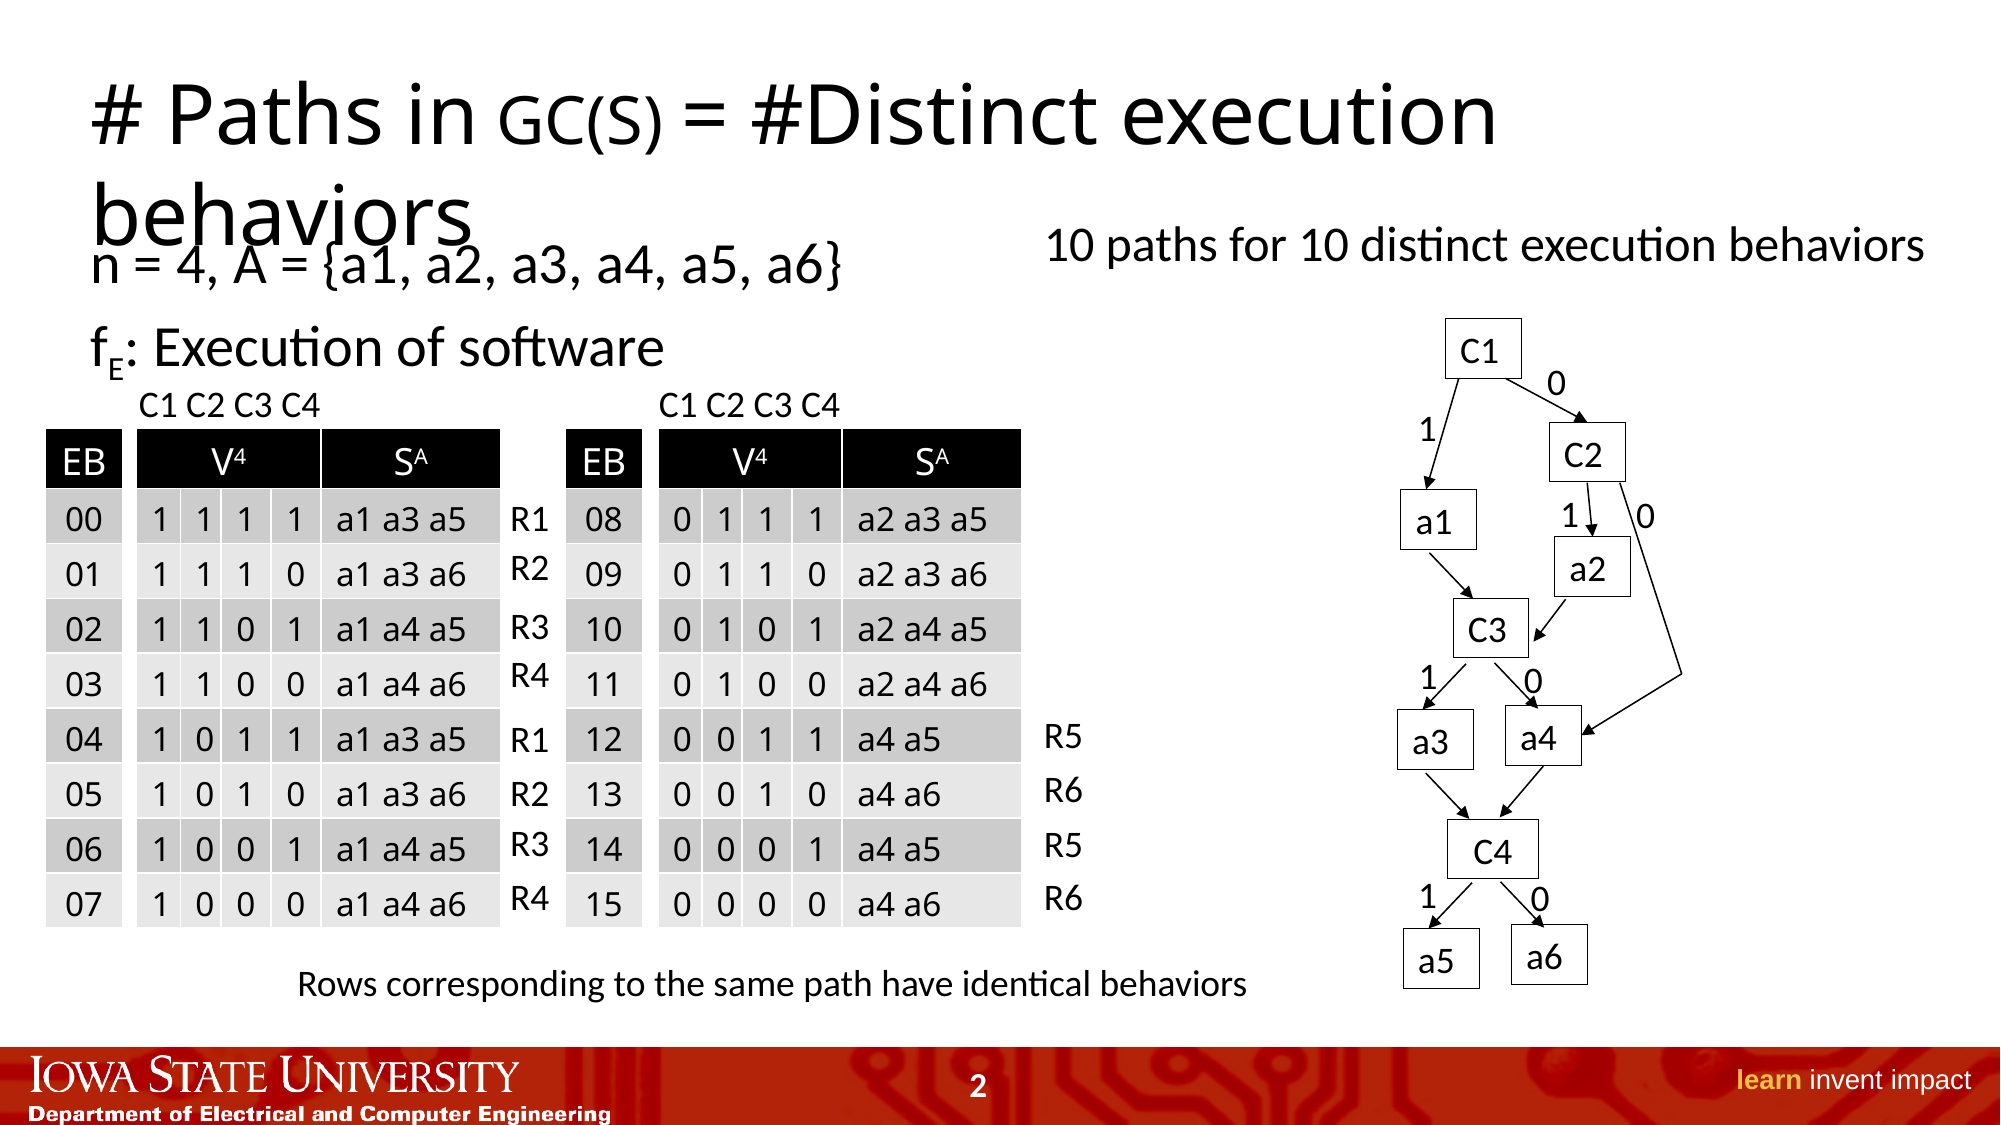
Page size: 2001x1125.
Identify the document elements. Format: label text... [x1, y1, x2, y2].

table_cell 1 [703, 654, 741, 707]
table_cell 06 [46, 819, 122, 872]
table_cell a4 a5 [843, 709, 1021, 762]
table_cell 0 [272, 544, 320, 598]
table_cell 1 [222, 709, 270, 762]
table_cell 00 [46, 489, 122, 543]
table_cell a4 a5 [843, 819, 1021, 872]
table_cell 1 [743, 489, 791, 543]
table_cell 1 [222, 764, 270, 817]
table_cell 0 [659, 599, 701, 652]
table_cell 1 [743, 764, 791, 817]
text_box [1397, 318, 1682, 990]
table_cell 0 [659, 544, 701, 598]
table_cell 1 [703, 599, 741, 652]
table_cell 01 [46, 544, 122, 598]
table_cell 0 [659, 819, 701, 872]
table_cell 03 [46, 654, 122, 707]
table_cell 1 [743, 544, 791, 598]
table_cell a4 a6 [843, 874, 1021, 927]
table_cell 1 [181, 544, 220, 598]
table_cell 0 [703, 709, 741, 762]
table_cell 0 [222, 819, 270, 872]
table_cell 0 [272, 654, 320, 707]
table_cell 1 [181, 599, 220, 652]
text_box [1029, 703, 1100, 927]
table_cell 0 [659, 489, 701, 543]
table_cell 1 [703, 544, 741, 598]
table_cell 02 [46, 599, 122, 652]
table_cell 09 [569, 544, 642, 598]
table_cell 1 [181, 654, 220, 707]
table_cell 07 [46, 874, 122, 927]
table_cell 0 [659, 709, 701, 762]
table_cell a4 a6 [843, 764, 1021, 817]
table_cell 0 [793, 764, 841, 817]
table_header V4 [137, 433, 320, 488]
table_cell 0 [222, 654, 270, 707]
table_cell 1 [272, 489, 320, 543]
table_cell 0 [181, 764, 220, 817]
table_cell 0 [703, 819, 741, 872]
table_cell 0 [703, 764, 741, 817]
table_cell a1 a3 a5 [322, 489, 491, 543]
table_cell 0 [793, 544, 841, 598]
table_cell 0 [181, 874, 220, 927]
table_header SA [843, 429, 1021, 488]
table_cell 15 [569, 874, 642, 927]
table_cell 0 [659, 654, 701, 707]
table_cell 0 [181, 709, 220, 762]
table_cell 1 [137, 764, 180, 817]
table_cell 1 [137, 874, 180, 927]
table_cell 0 [743, 819, 791, 872]
table_cell a1 a4 a6 [322, 654, 490, 707]
table_cell 1 [137, 489, 180, 543]
text_box n = 4, A = {a1, a2, a3, a4, a5, a6} [75, 269, 929, 303]
table_cell a1 a4 a5 [322, 599, 490, 652]
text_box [495, 486, 566, 927]
text_box Rows corresponding to the same path have identical behaviors [282, 951, 1297, 1012]
table_cell 14 [569, 819, 642, 872]
table_cell 0 [272, 874, 320, 927]
table_cell 1 [181, 489, 220, 543]
table_cell 1 [137, 599, 180, 652]
table_cell a1 a4 a5 [322, 819, 490, 872]
table_cell a2 a3 a5 [843, 489, 1021, 543]
table_cell a1 a3 a5 [322, 709, 490, 762]
table_cell 0 [222, 874, 270, 927]
text_box # Paths in GC(S) = #Distinct execution behaviors [75, 54, 1833, 269]
table_cell 1 [222, 544, 270, 598]
table_cell 11 [569, 654, 642, 707]
table_cell 0 [272, 764, 320, 817]
table_cell a1 a3 a6 [322, 544, 490, 598]
table_cell 1 [793, 819, 841, 872]
table_header EB [46, 429, 122, 488]
text_box fE: Execution of software [75, 300, 728, 395]
table_cell a2 a3 a6 [843, 544, 1021, 598]
text_box C1 C2 C3 C4 [644, 372, 856, 433]
table_cell 04 [46, 709, 122, 762]
table_cell 08 [568, 489, 642, 543]
table_cell 1 [793, 489, 841, 543]
table_cell 1 [272, 599, 320, 652]
table_cell 1 [703, 489, 741, 543]
slide_number 2 [753, 1054, 1204, 1115]
table_cell 13 [569, 764, 642, 817]
table_cell 1 [272, 709, 320, 762]
table_cell a1 a4 a6 [322, 874, 490, 927]
table_header SA [322, 429, 500, 488]
table_cell 1 [137, 819, 180, 872]
table_cell 1 [272, 819, 320, 872]
table_cell 05 [46, 764, 122, 817]
table_cell 0 [222, 599, 270, 652]
table_cell 0 [793, 654, 841, 707]
table_cell 0 [743, 599, 791, 652]
table_header EB [566, 429, 642, 488]
table_cell 1 [222, 489, 270, 543]
table_cell 0 [793, 874, 841, 927]
text_box 10 paths for 10 distinct execution behaviors [1029, 204, 1963, 280]
table_cell 10 [569, 599, 642, 652]
table_cell 0 [703, 874, 741, 927]
table_cell 1 [793, 599, 841, 652]
table_cell 0 [181, 819, 220, 872]
table_cell a2 a4 a6 [843, 654, 1021, 707]
table_cell 12 [569, 709, 642, 762]
table_cell 1 [137, 654, 180, 707]
table_cell 0 [743, 654, 791, 707]
table_cell 1 [137, 709, 180, 762]
picture [0, 1047, 2000, 1125]
table_cell 1 [743, 709, 791, 762]
table_cell 1 [137, 544, 180, 598]
table_cell a2 a4 a5 [843, 599, 1021, 652]
table_cell a1 a3 a6 [322, 764, 490, 817]
table_cell 0 [659, 874, 701, 927]
table_cell 0 [659, 764, 701, 817]
text_box C1 C2 C3 C4 [124, 372, 336, 433]
table_cell 0 [743, 874, 791, 927]
table_header V4 [659, 433, 841, 488]
table_cell 1 [793, 709, 841, 762]
